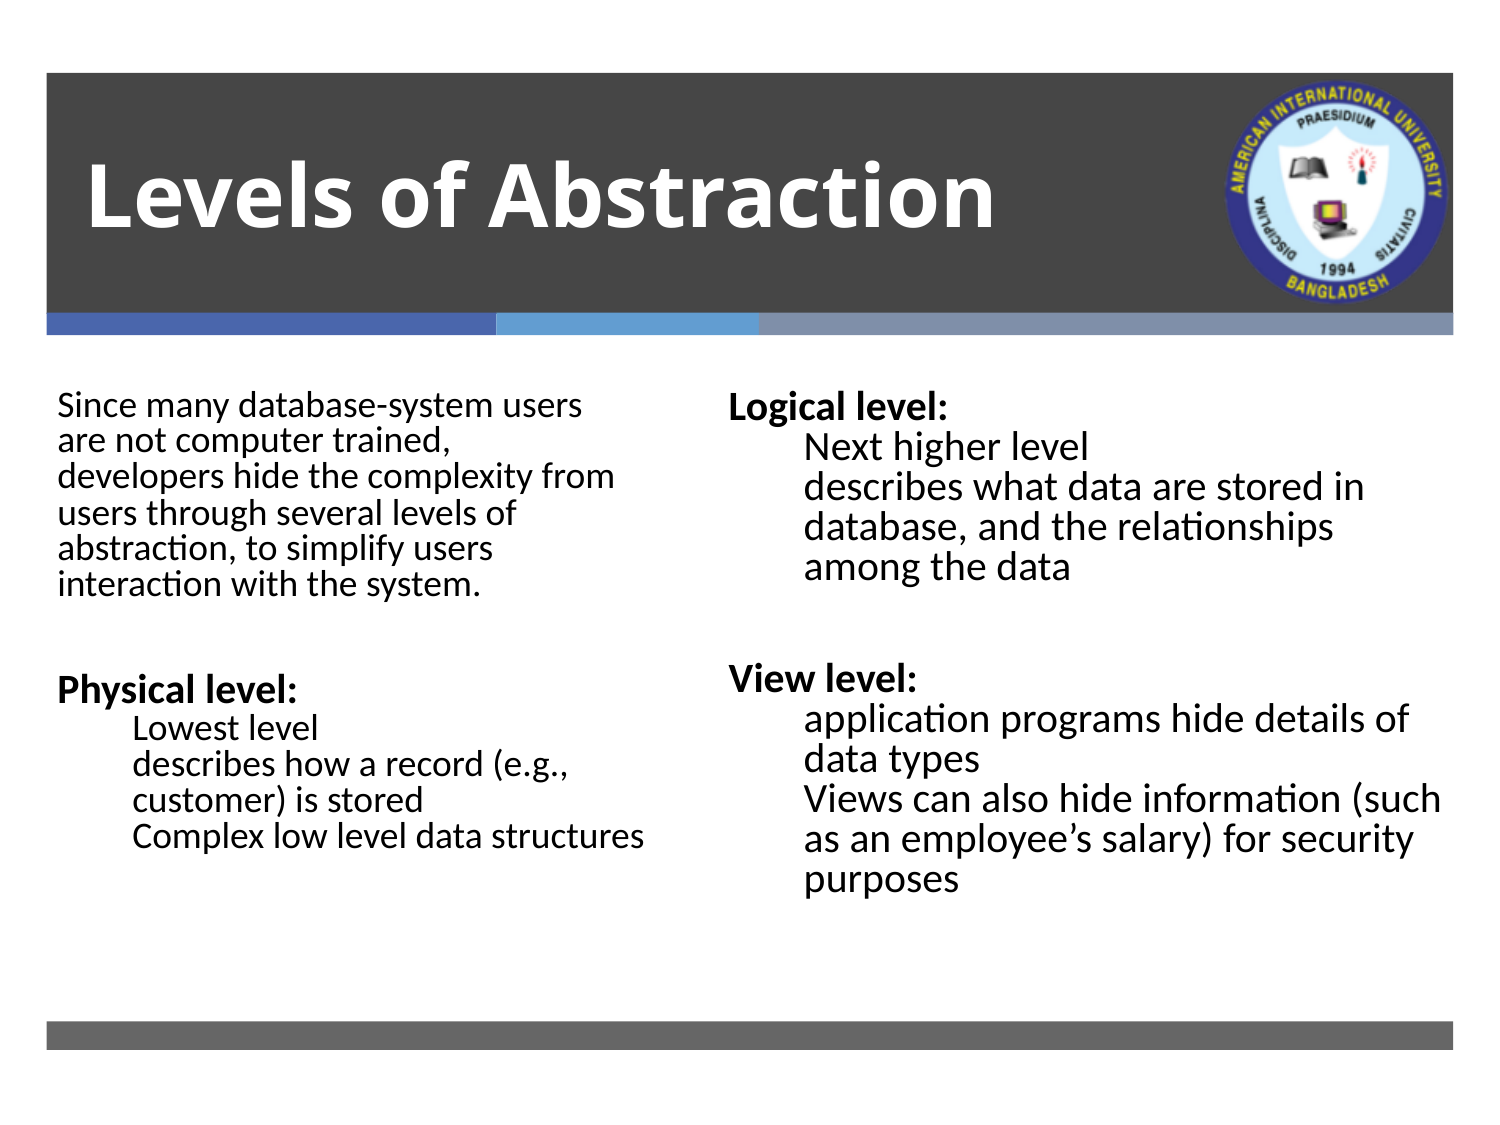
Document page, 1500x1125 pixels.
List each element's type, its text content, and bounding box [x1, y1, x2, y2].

title Levels of Abstraction [69, 73, 1351, 253]
text_box Since many database-system users are not computer trained, developers hide the complexity from users through several levels of abstraction, to simplify users interaction with the system. Physical level: Lowest level describes how a record (e.g., customer) is stored Complex low level data structures [42, 335, 693, 900]
text_box Logical level: Next higher level describes what data are stored in database, and the relationships among the data View level: application programs hide details of data types Views can also hide information (such as an employee’s salary) for security purposes [714, 331, 1464, 908]
picture [1220, 75, 1454, 310]
